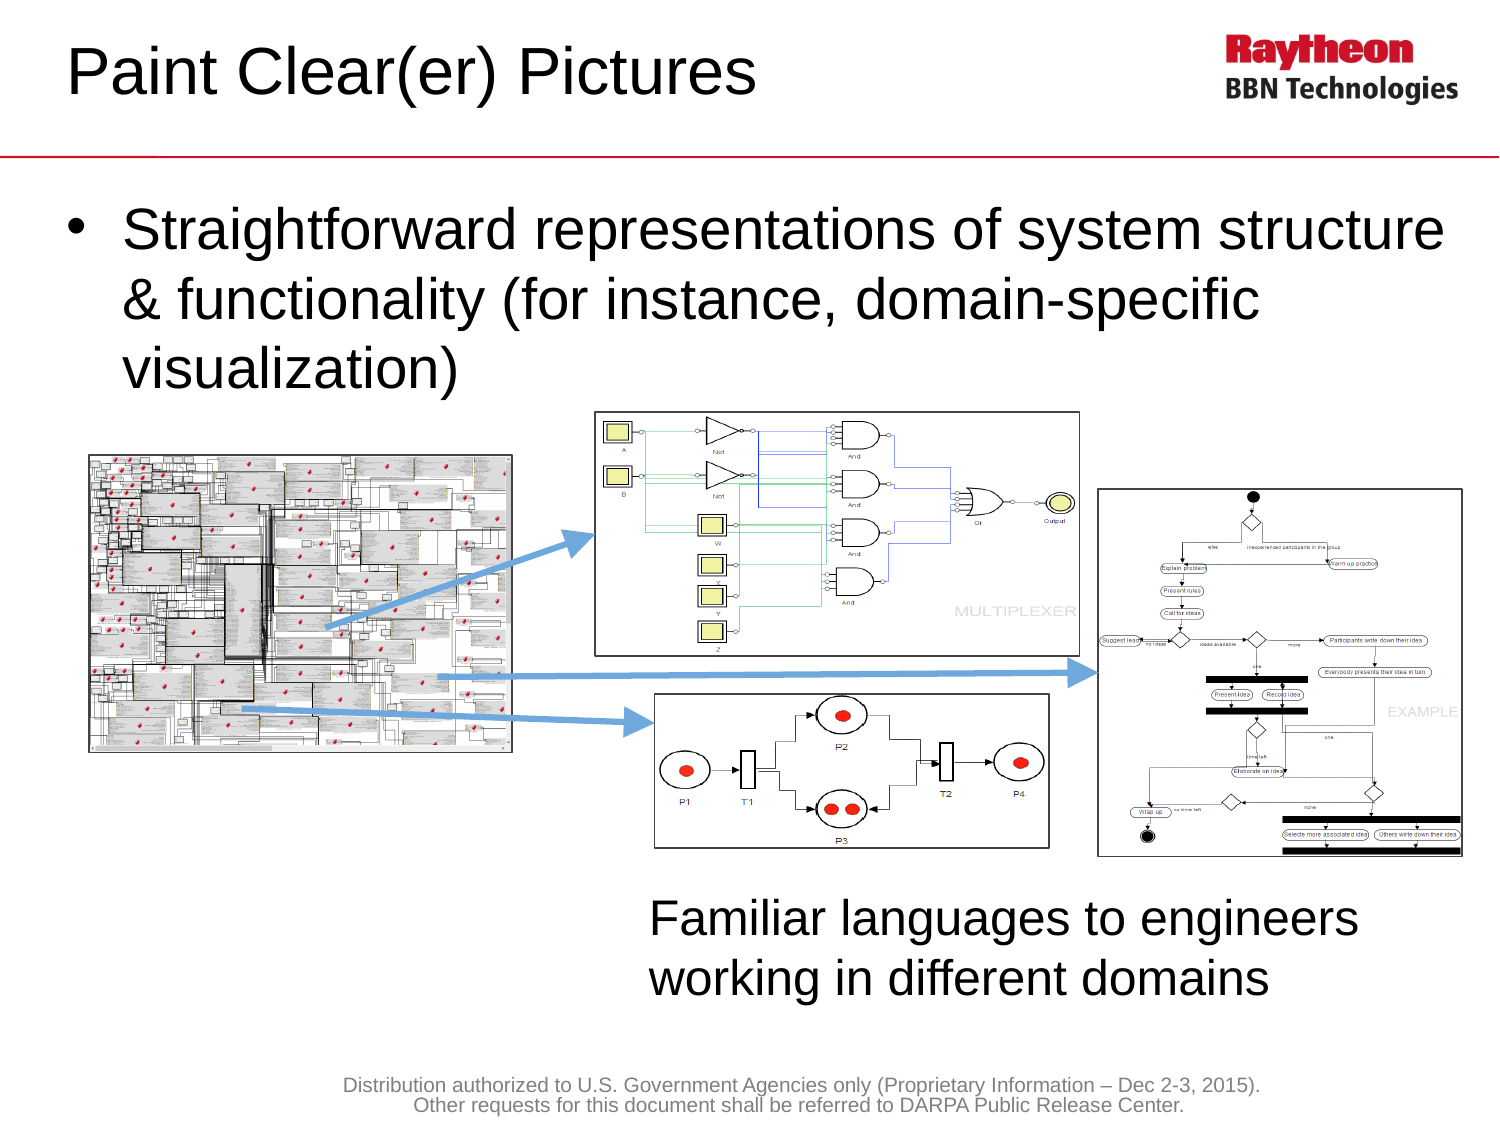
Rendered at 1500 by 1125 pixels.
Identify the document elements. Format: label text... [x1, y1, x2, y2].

picture [1098, 489, 1462, 856]
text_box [437, 672, 1099, 678]
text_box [325, 533, 596, 628]
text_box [241, 708, 656, 724]
picture [1222, 31, 1460, 108]
picture [595, 412, 1080, 656]
title Paint Clear(er) Pictures [50, 12, 1132, 145]
picture [89, 455, 512, 753]
list Straightforward representations of system structure & functionality (for instance, domain-specific visualization) [50, 175, 1480, 375]
text_box Familiar languages to engineers working in different domains [634, 869, 1462, 945]
picture [654, 694, 1049, 848]
